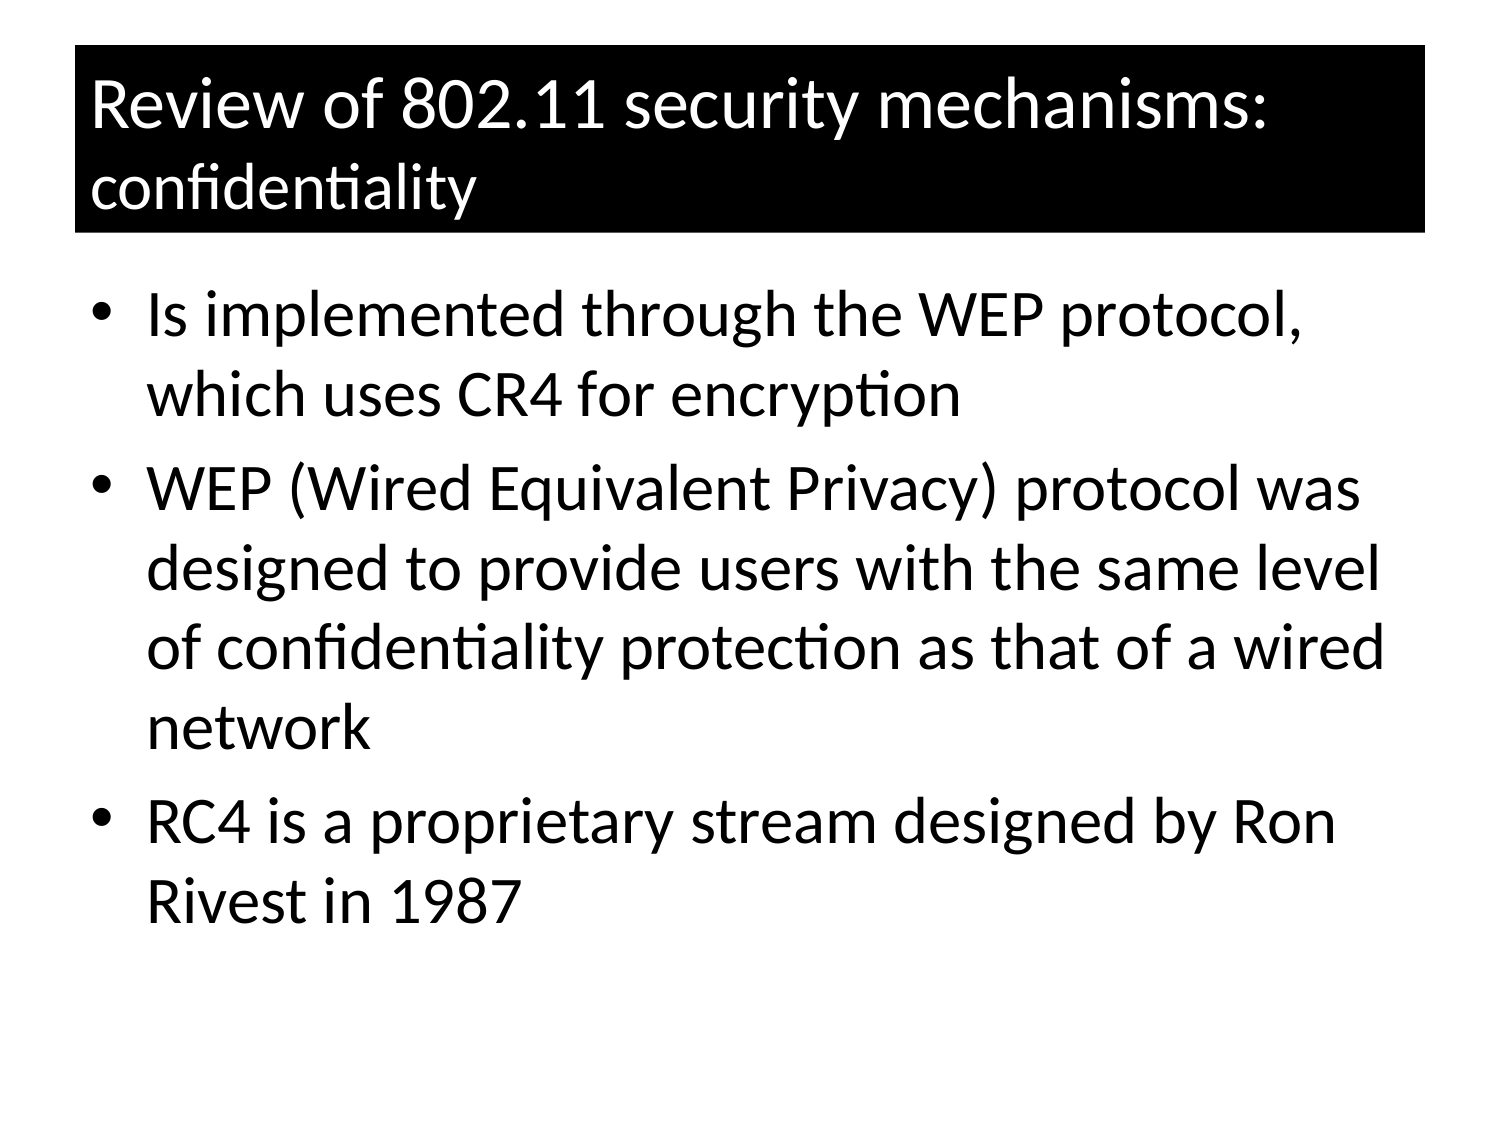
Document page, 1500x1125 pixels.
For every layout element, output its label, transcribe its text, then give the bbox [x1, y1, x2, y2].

title Review of 802.11 security mechanisms: confidentiality [75, 45, 1425, 233]
list Is implemented through the WEP protocol, which uses CR4 for encryption WEP (Wired Equivalent Privacy) protocol was designed to provide users with the same level of confidentiality protection as that of a wired network RC4 is a proprietary stream designed by Ron Rivest in 1987 [75, 262, 1425, 1005]
